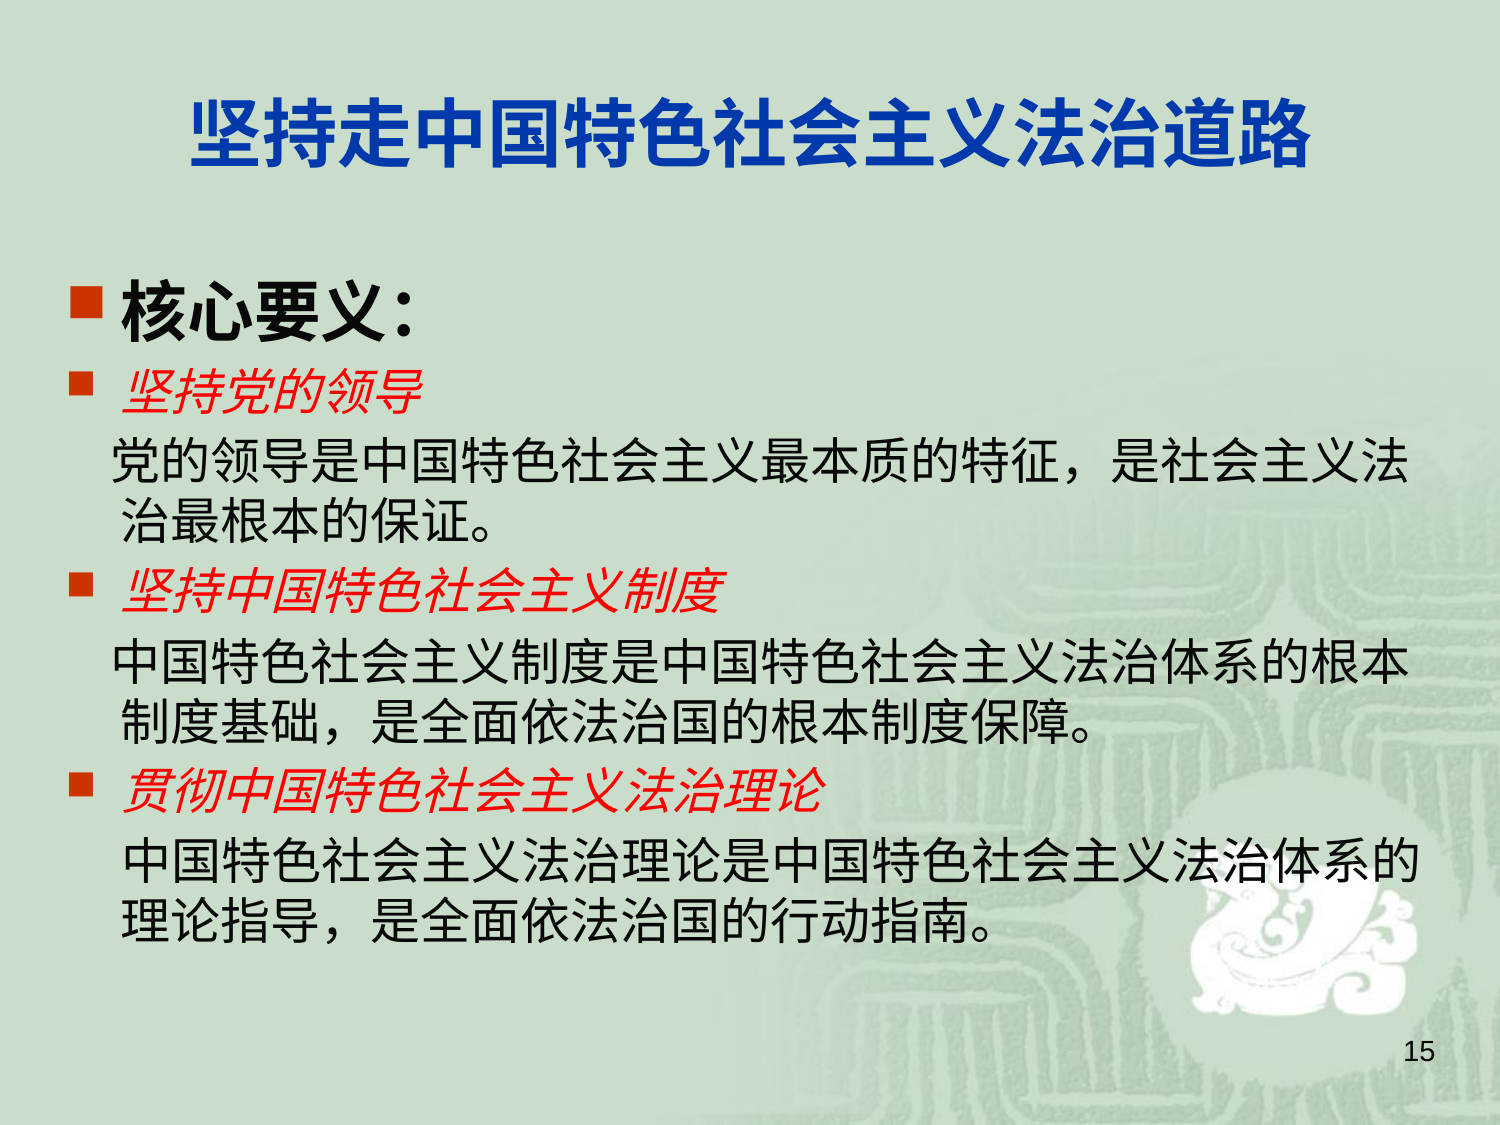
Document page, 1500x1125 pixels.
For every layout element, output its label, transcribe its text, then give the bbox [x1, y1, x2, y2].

picture [0, 0, 1500, 1125]
slide_number 15 [1074, 1024, 1451, 1103]
title 坚持走中国特色社会主义法治道路 [49, 37, 1451, 226]
list 核心要义： 坚持党的领导 党的领导是中国特色社会主义最本质的特征，是社会主义法治最根本的保证。 坚持中国特色社会主义制度 中国特色社会主义制度是中国特色社会主义法治体系的根本制度基础，是全面依法治国的根本制度保障。 贯彻中国特色社会主义法治理论 中国特色社会主义法治理论是中国特色社会主义法治体系的理论指导，是全面依法治国的行动指南。 [49, 262, 1451, 1001]
